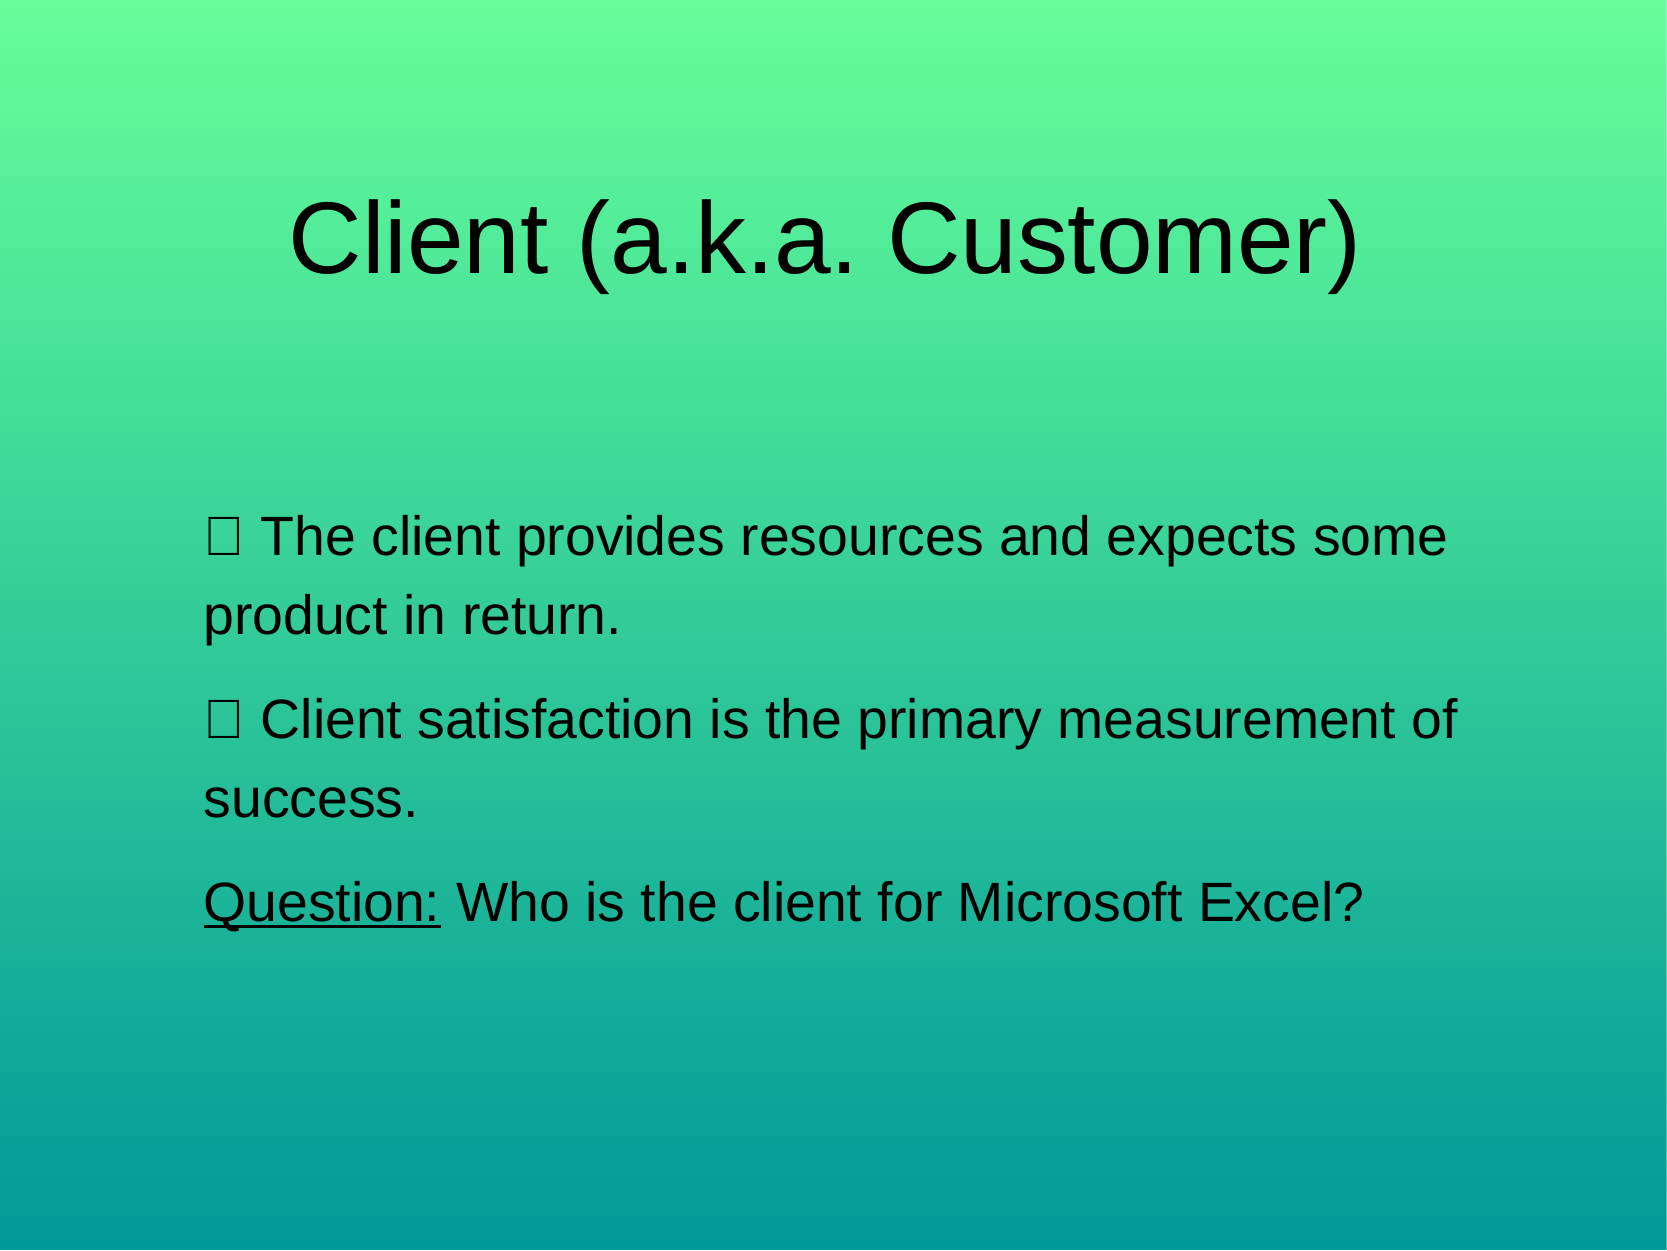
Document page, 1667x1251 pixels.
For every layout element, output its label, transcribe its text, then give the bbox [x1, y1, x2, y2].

picture [0, 0, 1667, 1250]
text_box Client (a.k.a. Customer) [127, 119, 1524, 324]
text_box  The client provides resources and expects some product in return.  Client satisfaction is the primary measurement of success. Question: Who is the client for Microsoft Excel? [197, 480, 1580, 893]
